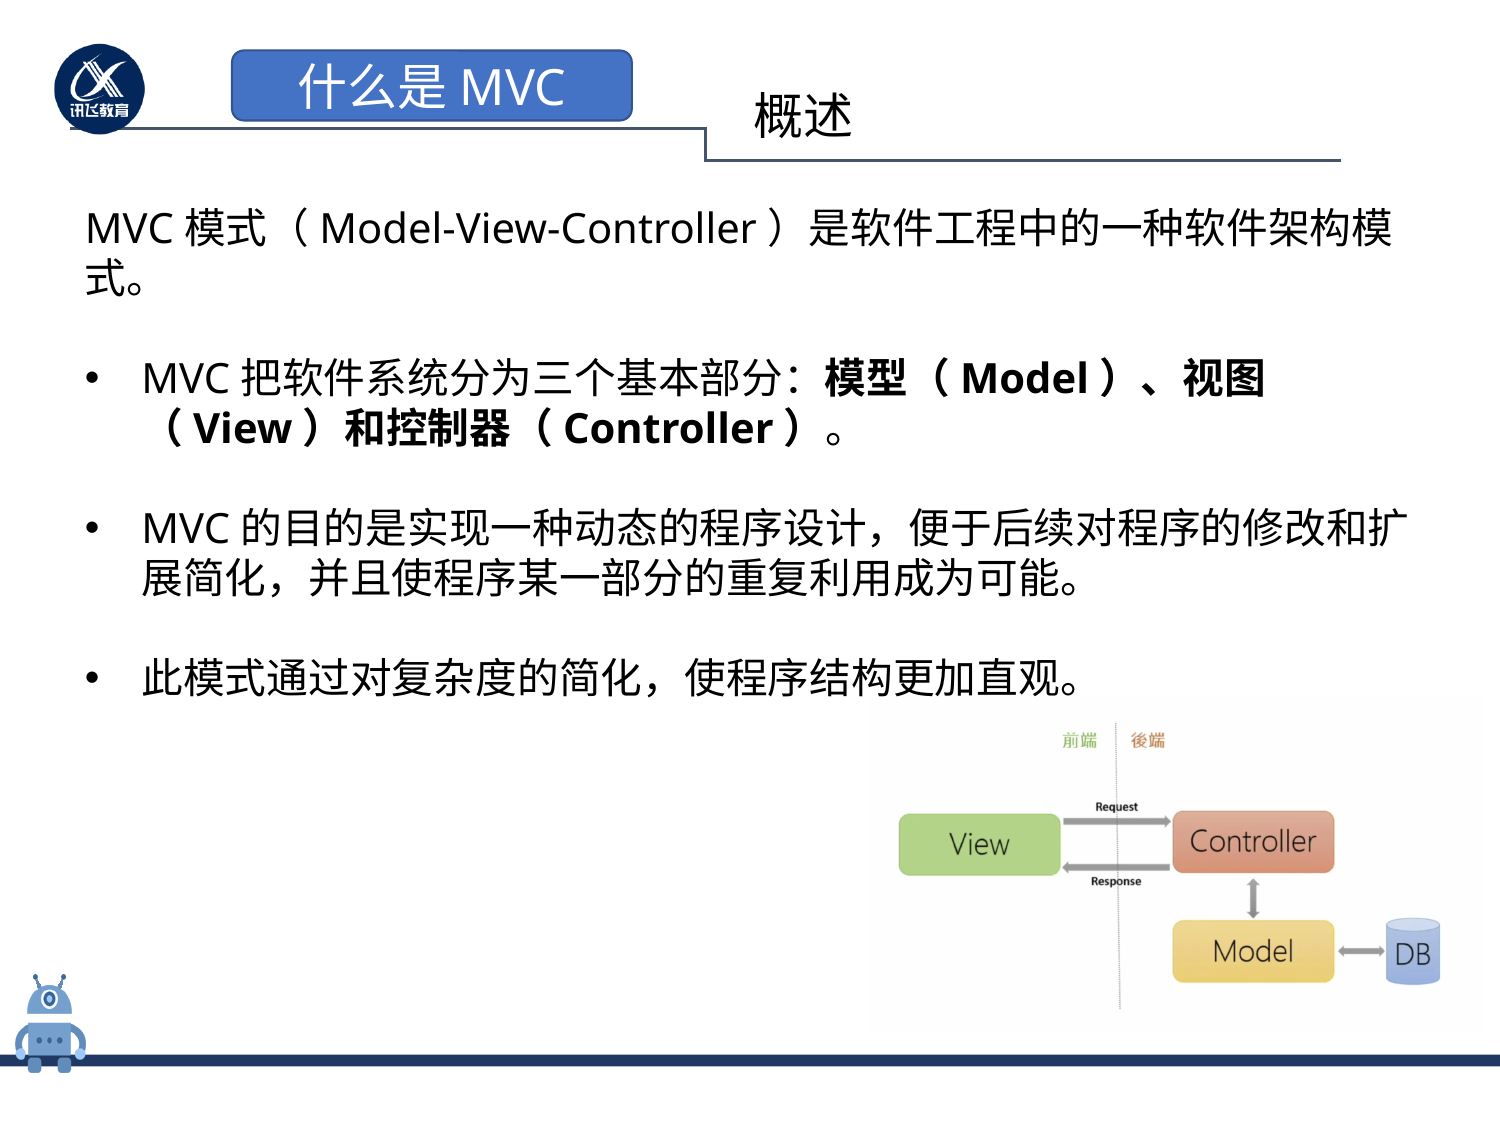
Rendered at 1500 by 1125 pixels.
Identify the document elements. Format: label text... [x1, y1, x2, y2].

picture [0, 960, 99, 1081]
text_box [70, 128, 1341, 161]
picture [46, 35, 154, 143]
picture [869, 697, 1483, 1034]
text_box 什么是MVC [230, 49, 633, 122]
text_box 概述 [738, 76, 869, 128]
text_box MVC模式（Model-View-Controller）是软件工程中的一种软件架构模式。 MVC把软件系统分为三个基本部分：模型（Model）、视图（View）和控制器（Controller）。 MVC的目的是实现一种动态的程序设计，便于后续对程序的修改和扩展简化，并且使程序某一部分的重复利用成为可能。 此模式通过对复杂度的简化，使程序结构更加直观。 [70, 194, 1447, 710]
text_box [99, 1054, 1500, 1067]
